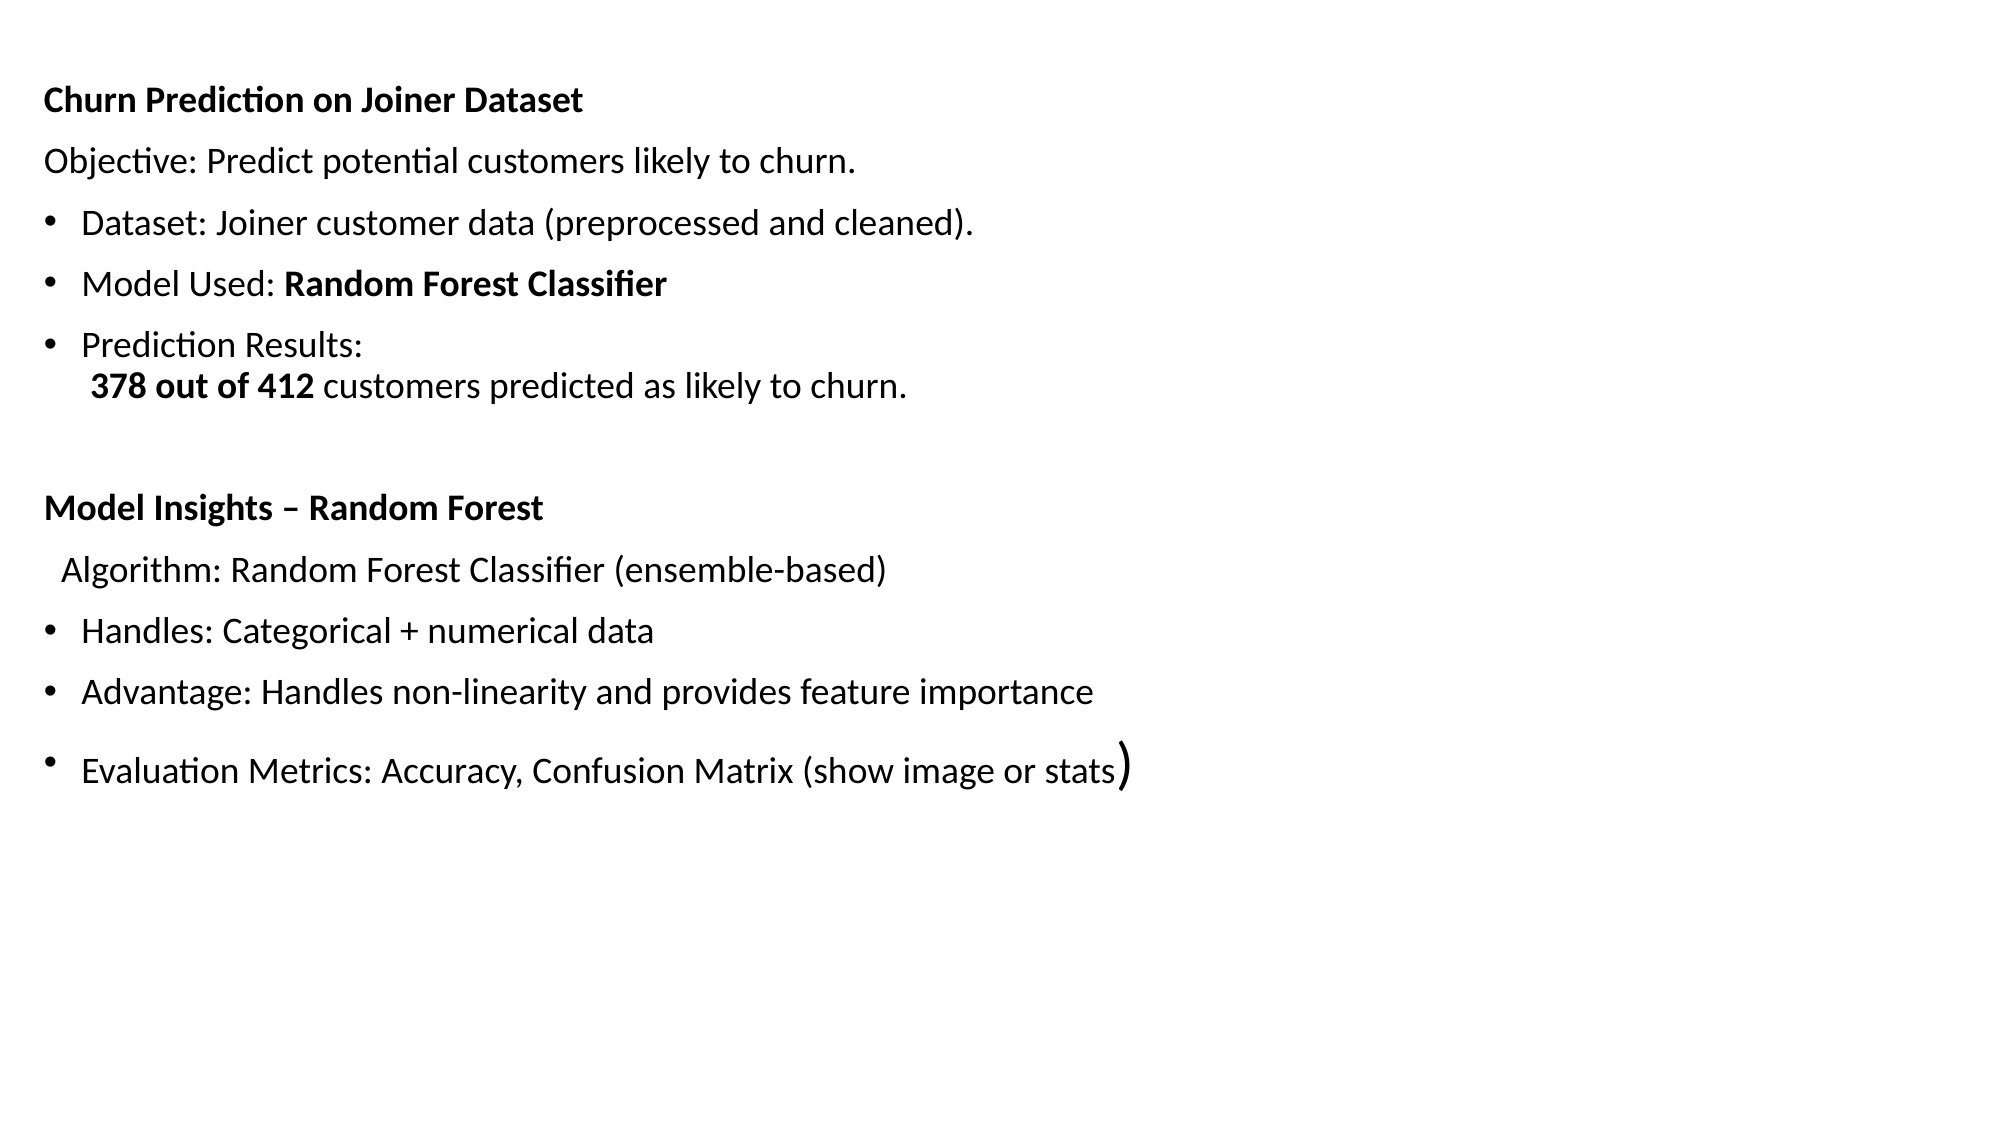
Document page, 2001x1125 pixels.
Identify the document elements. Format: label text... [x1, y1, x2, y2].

list Churn Prediction on Joiner Dataset Objective: Predict potential customers likely to churn. Dataset: Joiner customer data (preprocessed and cleaned). Model Used: Random Forest Classifier Prediction Results: 378 out of 412 customers predicted as likely to churn. Model Insights – Random Forest Algorithm: Random Forest Classifier (ensemble-based) Handles: Categorical + numerical data Advantage: Handles non-linearity and provides feature importance Evaluation Metrics: Accuracy, Confusion Matrix (show image or stats) [28, 72, 1754, 940]
